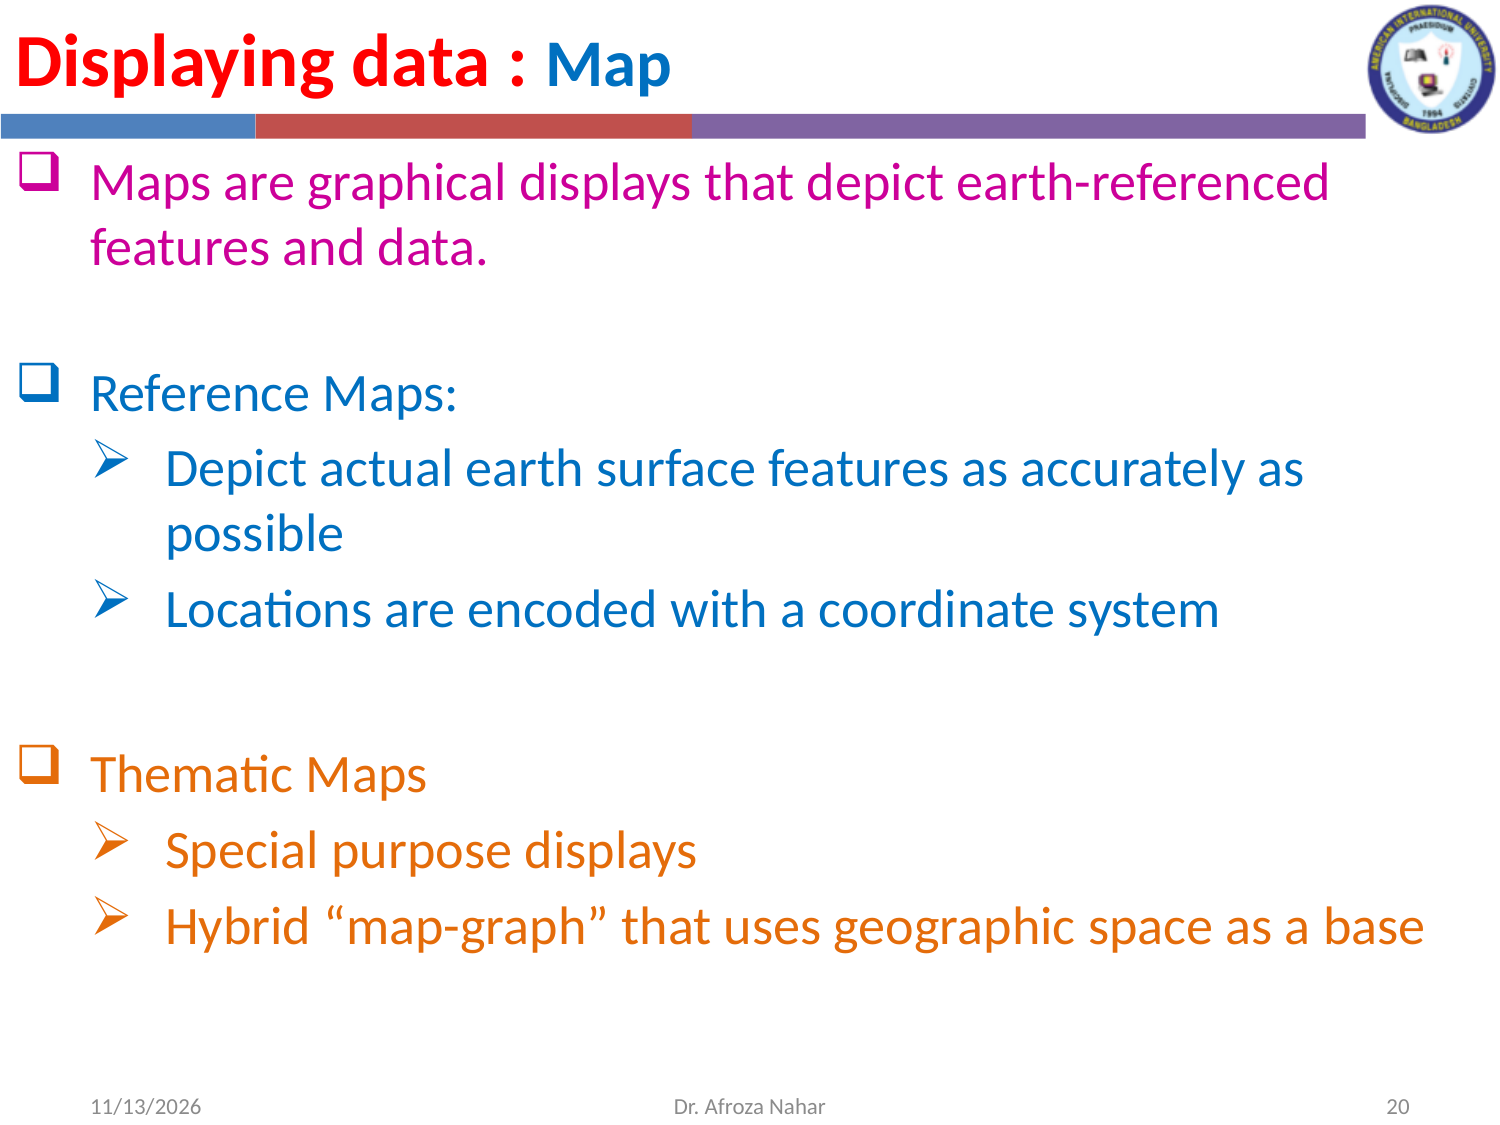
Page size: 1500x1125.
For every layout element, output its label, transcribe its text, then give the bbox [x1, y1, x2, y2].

footer Dr. Afroza Nahar [512, 1074, 988, 1125]
slide_number 20 [1074, 1074, 1425, 1125]
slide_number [75, 1074, 425, 1125]
list Displaying data : Map [0, 0, 1366, 114]
picture [1365, 2, 1499, 137]
list Maps are graphical displays that depict earth-referenced features and data. Reference Maps: Depict actual earth surface features as accurately as possible Locations are encoded with a coordinate system Thematic Maps Special purpose displays Hybrid “map-graph” that uses geographic space as a base [0, 138, 1499, 1056]
